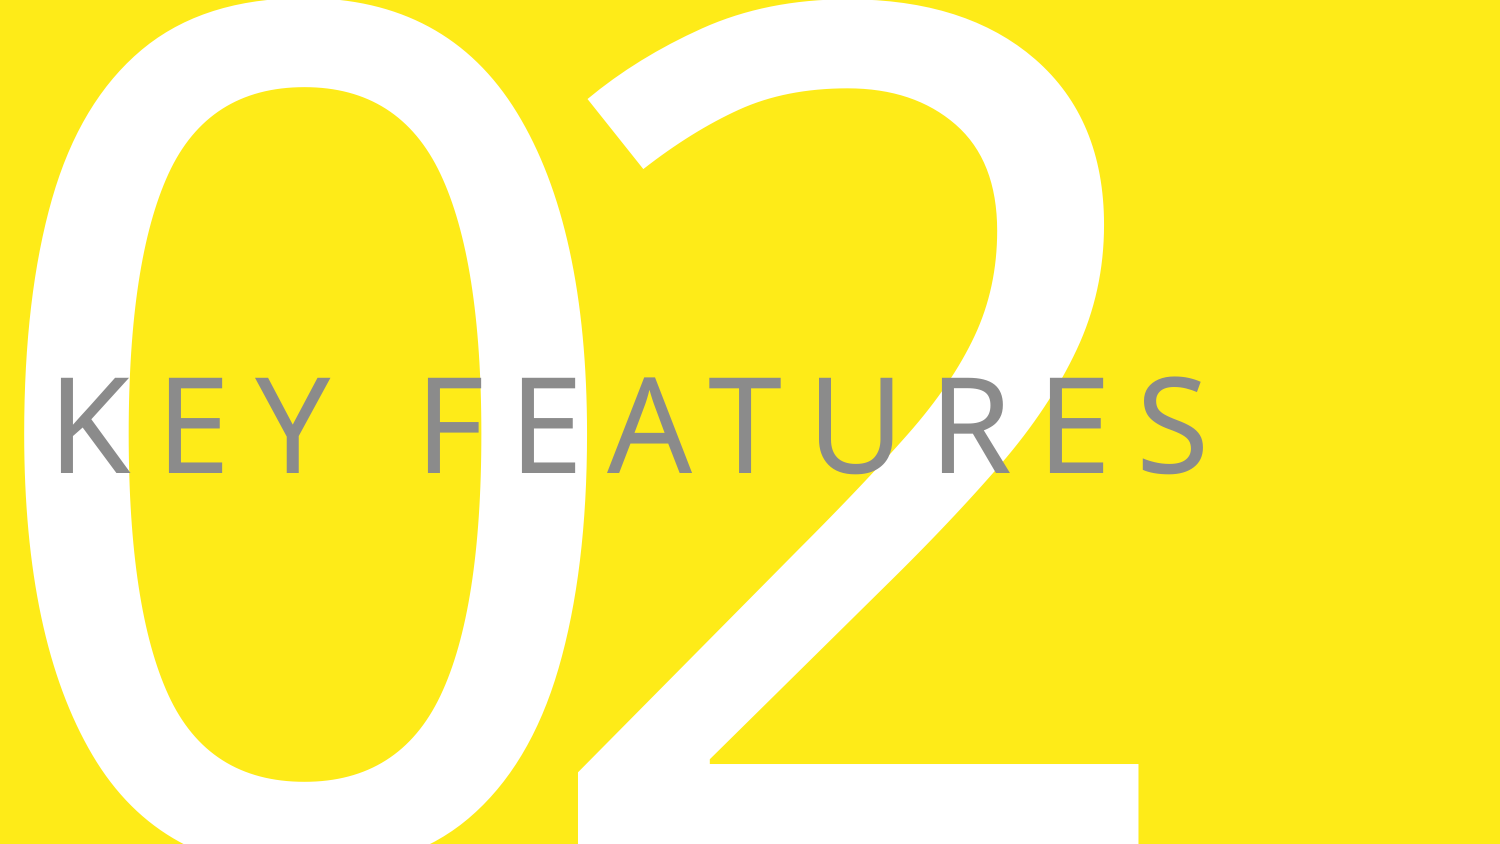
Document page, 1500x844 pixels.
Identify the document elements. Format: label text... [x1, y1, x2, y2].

title 02. [0, 97, 1363, 844]
list KEY FEATURES [49, 377, 1440, 463]
